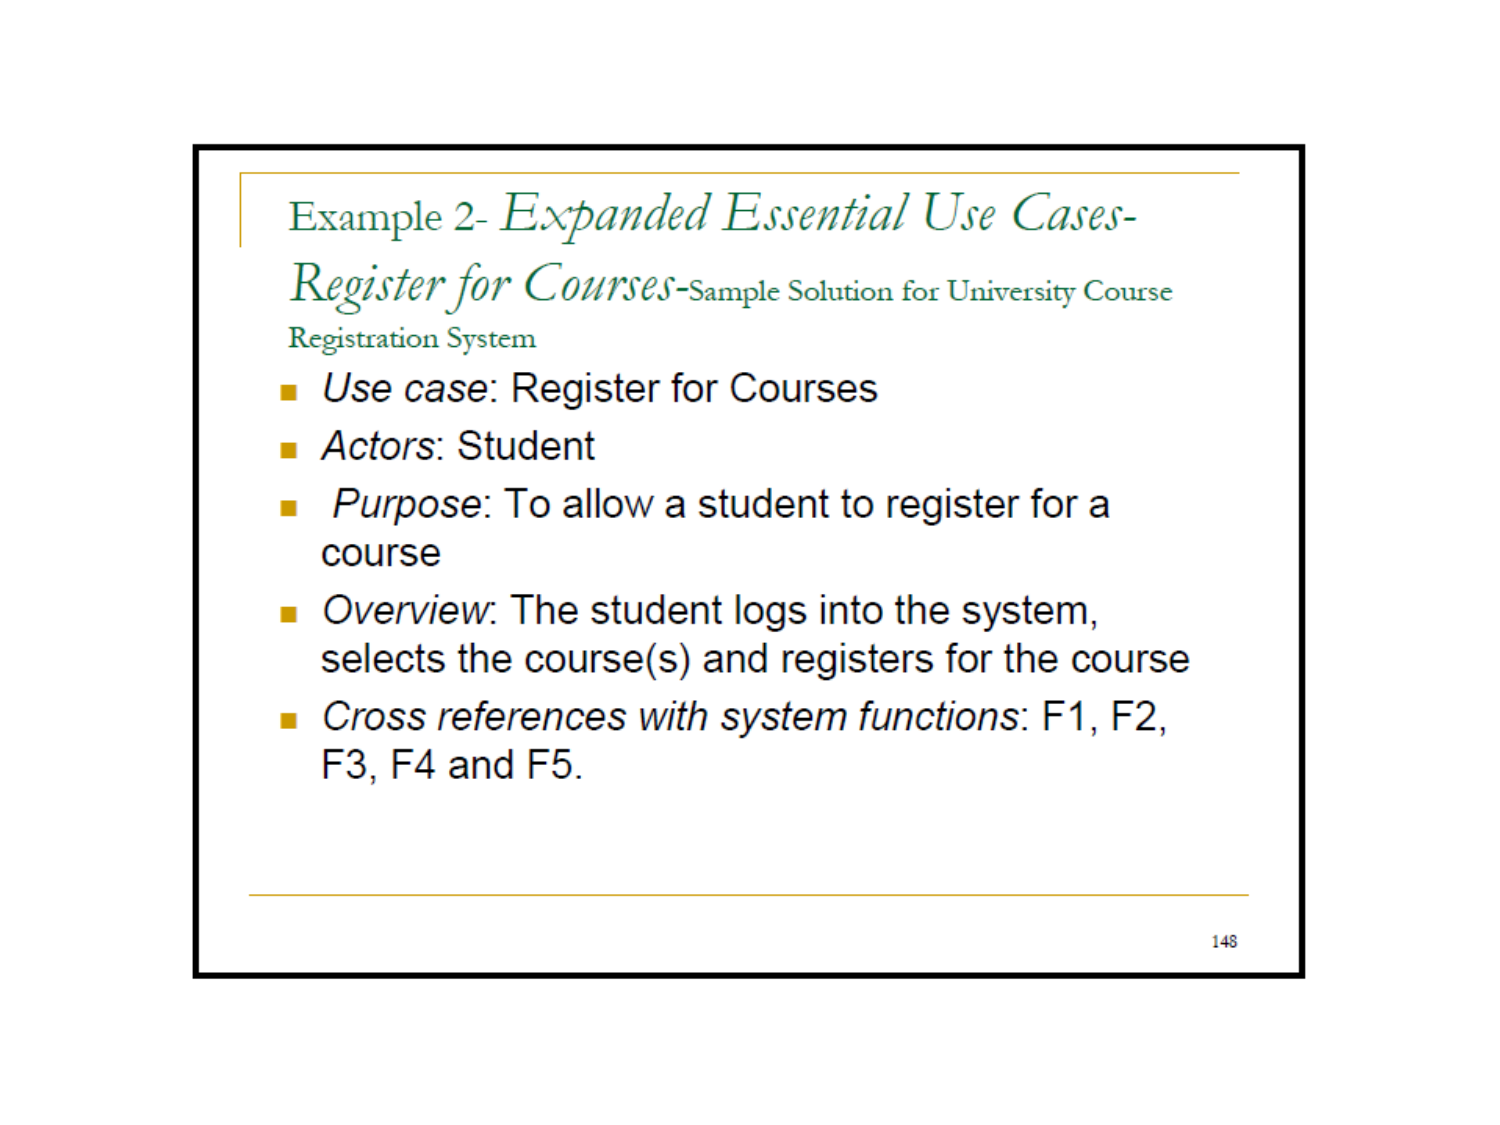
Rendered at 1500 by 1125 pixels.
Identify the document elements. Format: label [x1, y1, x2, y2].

picture [182, 134, 1318, 991]
